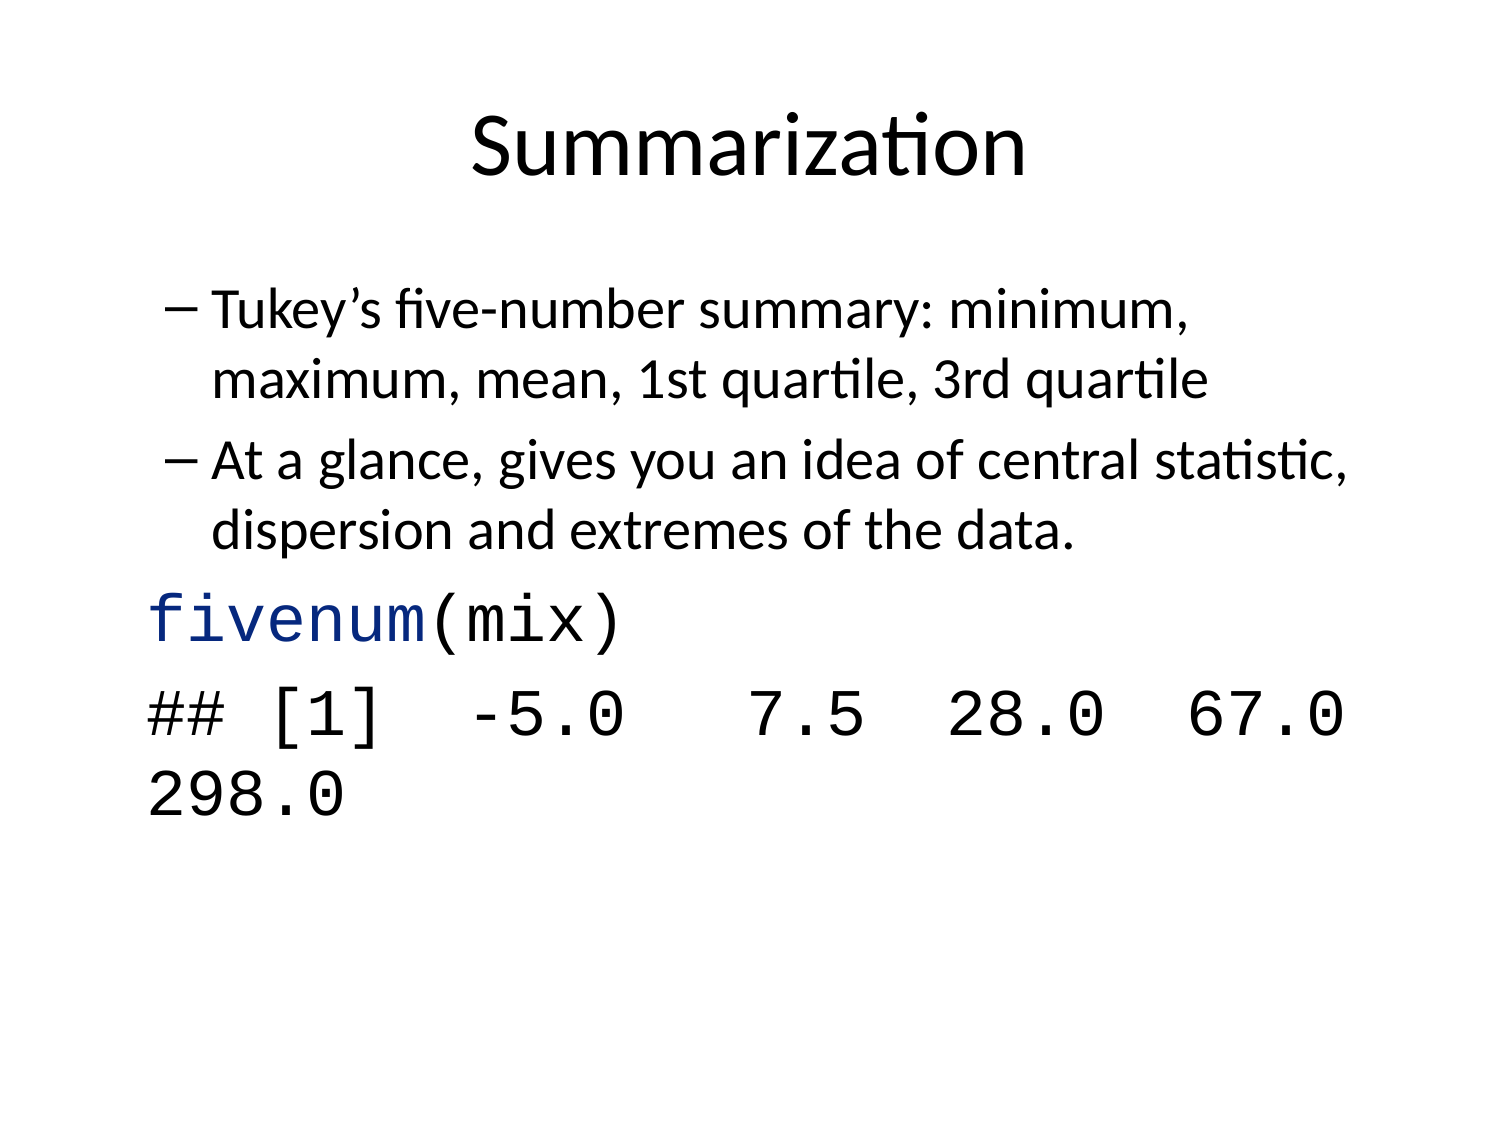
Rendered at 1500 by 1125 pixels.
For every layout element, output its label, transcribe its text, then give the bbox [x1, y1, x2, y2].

list Tukey’s five-number summary: minimum, maximum, mean, 1st quartile, 3rd quartile At a glance, gives you an idea of central statistic, dispersion and extremes of the data. fivenum(mix) ## [1] -5.0 7.5 28.0 67.0 298.0 [75, 262, 1425, 1005]
title Summarization [75, 45, 1425, 233]
